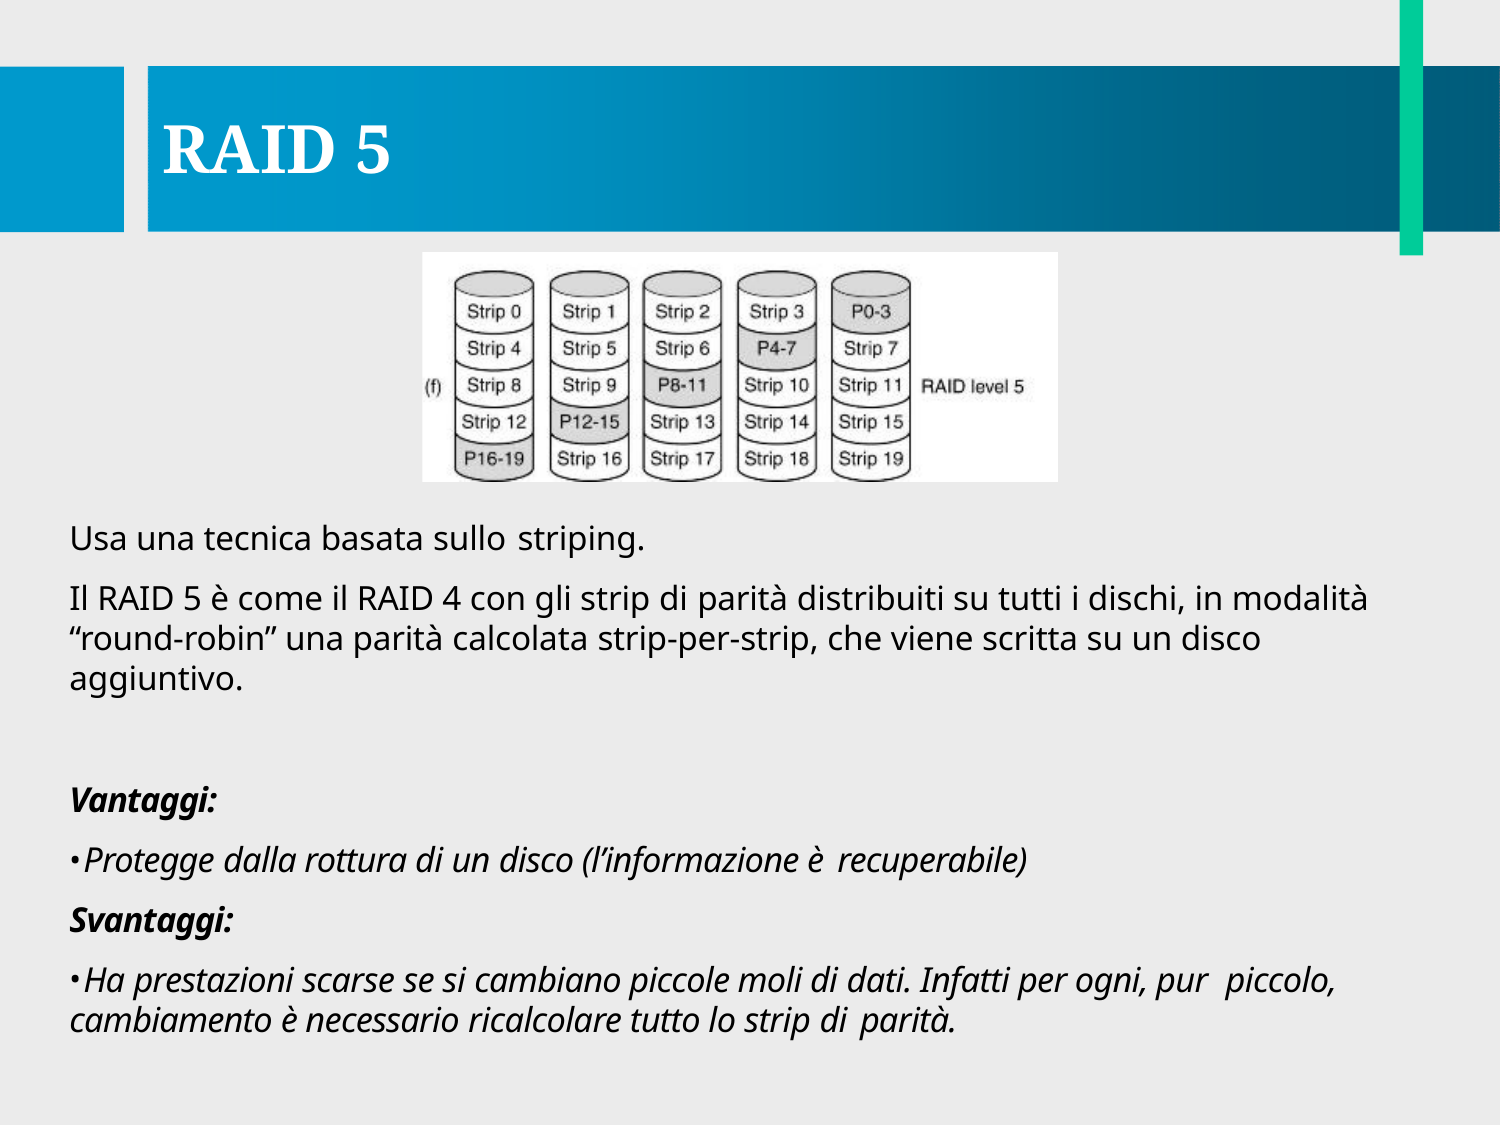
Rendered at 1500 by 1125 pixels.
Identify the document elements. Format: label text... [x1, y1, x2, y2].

title RAID 5 [147, 64, 1400, 295]
text_box [1424, 66, 1500, 232]
text_box [0, 66, 124, 233]
text_box [422, 295, 1058, 482]
text_box Usa una tecnica basata sullo striping. Il RAID 5 è come il RAID 4 con gli strip di parità distribuiti su tutti i dischi, in modalità “round-robin” una parità calcolata strip-per-strip, che viene scritta su un disco aggiuntivo. Vantaggi: Protegge dalla rottura di un disco (l’informazione è recuperabile) Svantaggi: Ha prestazioni scarse se si cambiano piccole moli di dati. Infatti per ogni, pur piccolo, cambiamento è necessario ricalcolare tutto lo strip di parità. [67, 495, 1394, 1040]
text_box [1399, 0, 1424, 256]
